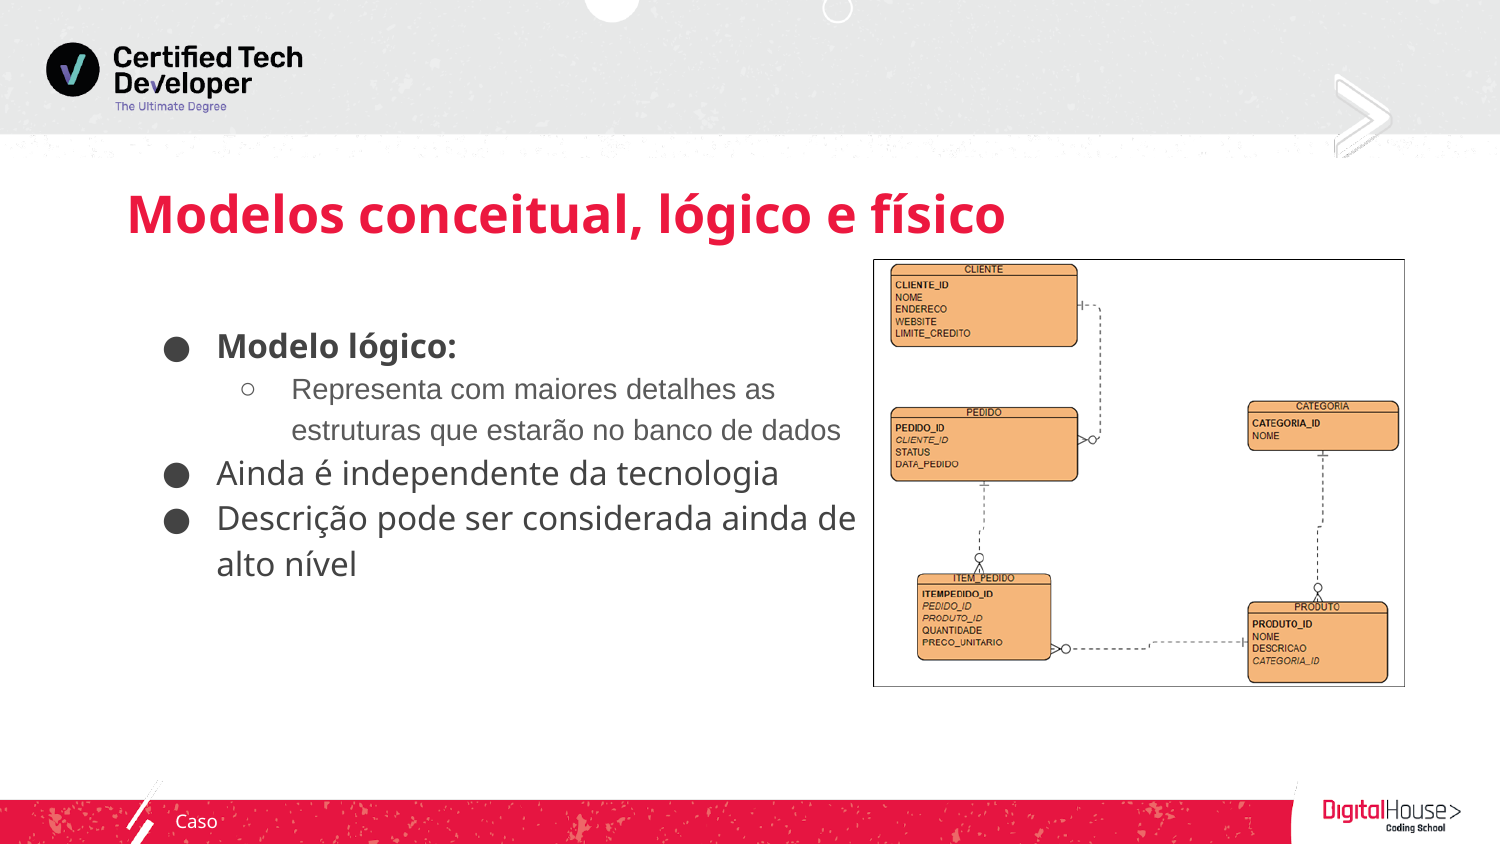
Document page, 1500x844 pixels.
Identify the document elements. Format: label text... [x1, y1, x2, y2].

picture [0, 0, 1500, 158]
title Modelos conceitual, lógico e físico [111, 155, 1103, 270]
subtitle Modelo lógico: Representa com maiores detalhes as estruturas que estarão no banco de dados Ainda é independente da tecnologia Descrição pode ser considerada ainda de alto nível [126, 304, 920, 721]
picture [0, 780, 1500, 844]
picture [873, 259, 1405, 687]
